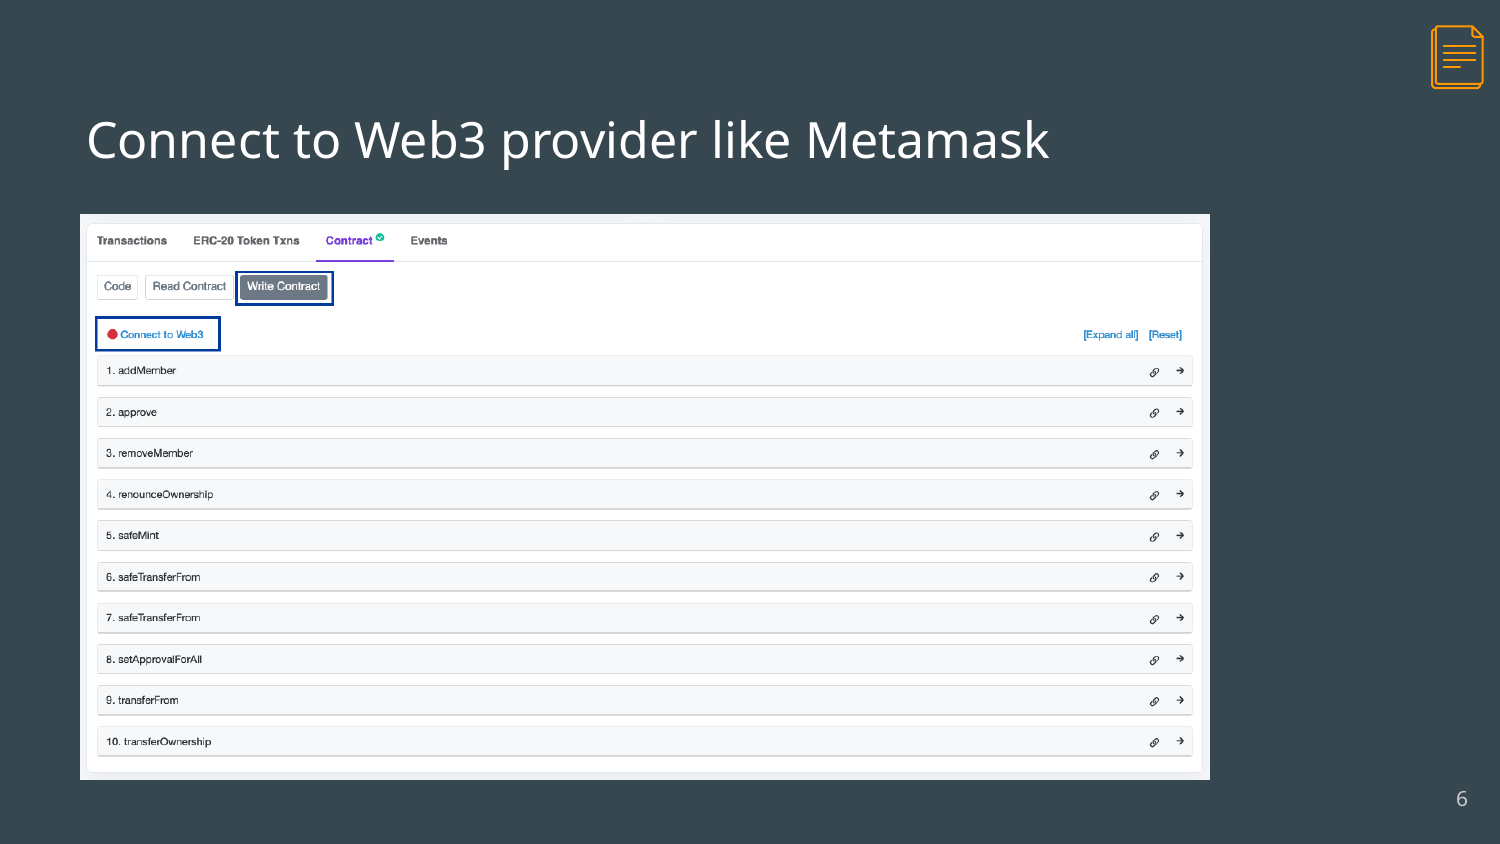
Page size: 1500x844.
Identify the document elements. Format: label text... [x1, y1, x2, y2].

slide_number ‹#› [1392, 767, 1483, 833]
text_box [1431, 26, 1483, 89]
picture [80, 213, 1210, 780]
title Connect to Web3 provider like Metamask [71, 84, 1469, 179]
